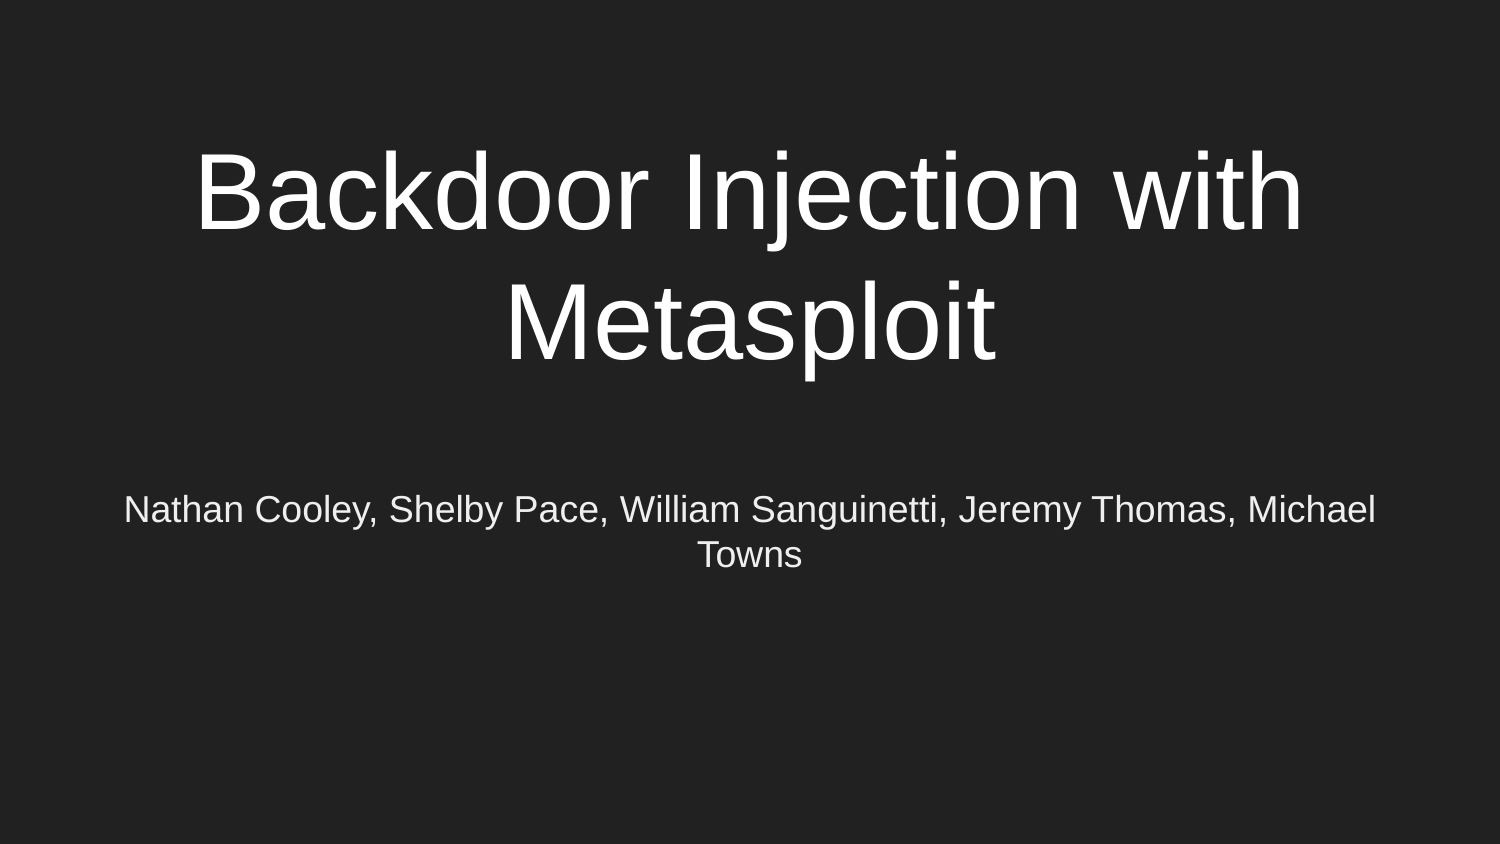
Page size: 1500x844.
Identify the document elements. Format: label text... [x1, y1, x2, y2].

subtitle Nathan Cooley, Shelby Pace, William Sanguinetti, Jeremy Thomas, Michael Towns [51, 464, 1449, 595]
title Backdoor Injection with Metasploit [51, 59, 1449, 397]
